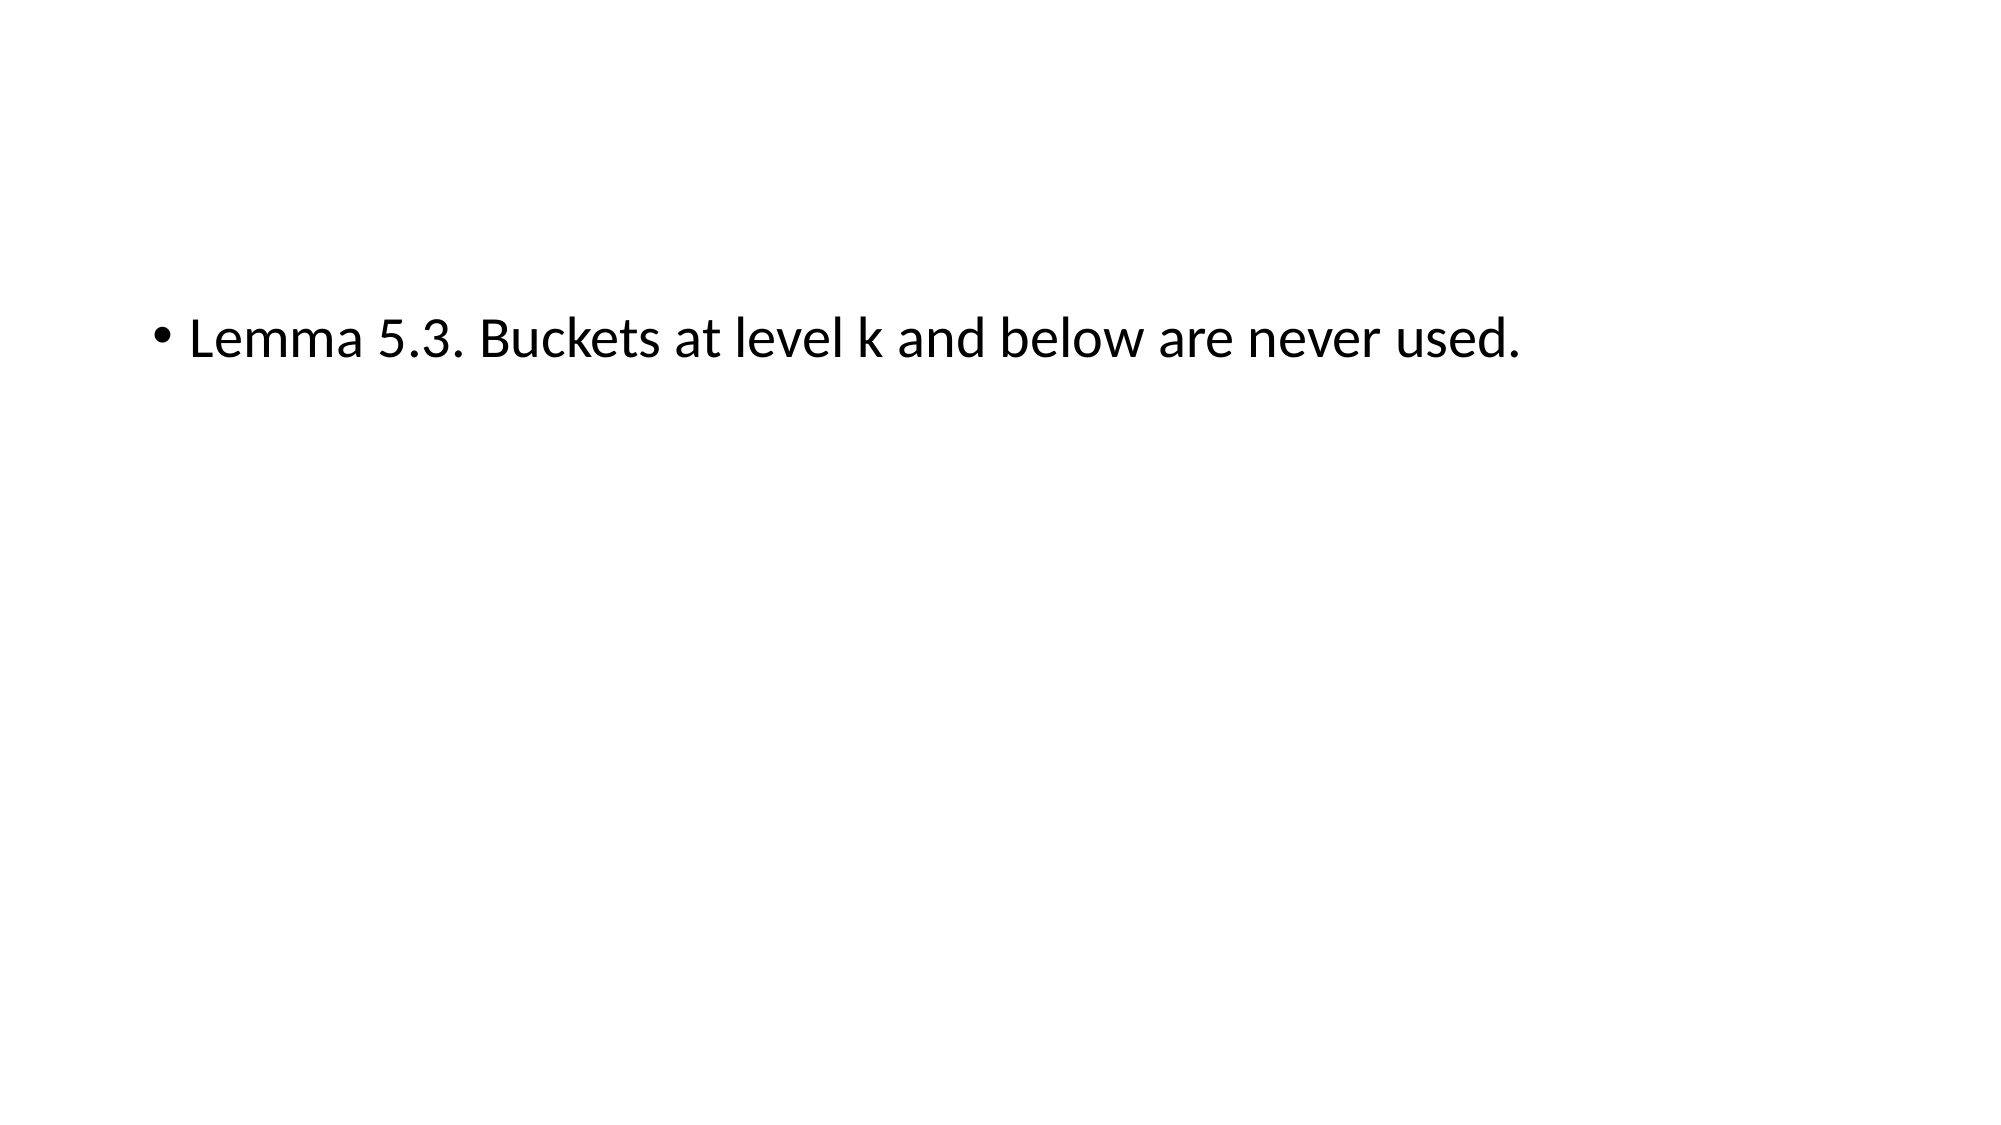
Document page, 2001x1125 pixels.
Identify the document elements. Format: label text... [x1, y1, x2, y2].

list Lemma 5.3. Buckets at level k and below are never used. [137, 299, 1863, 1014]
